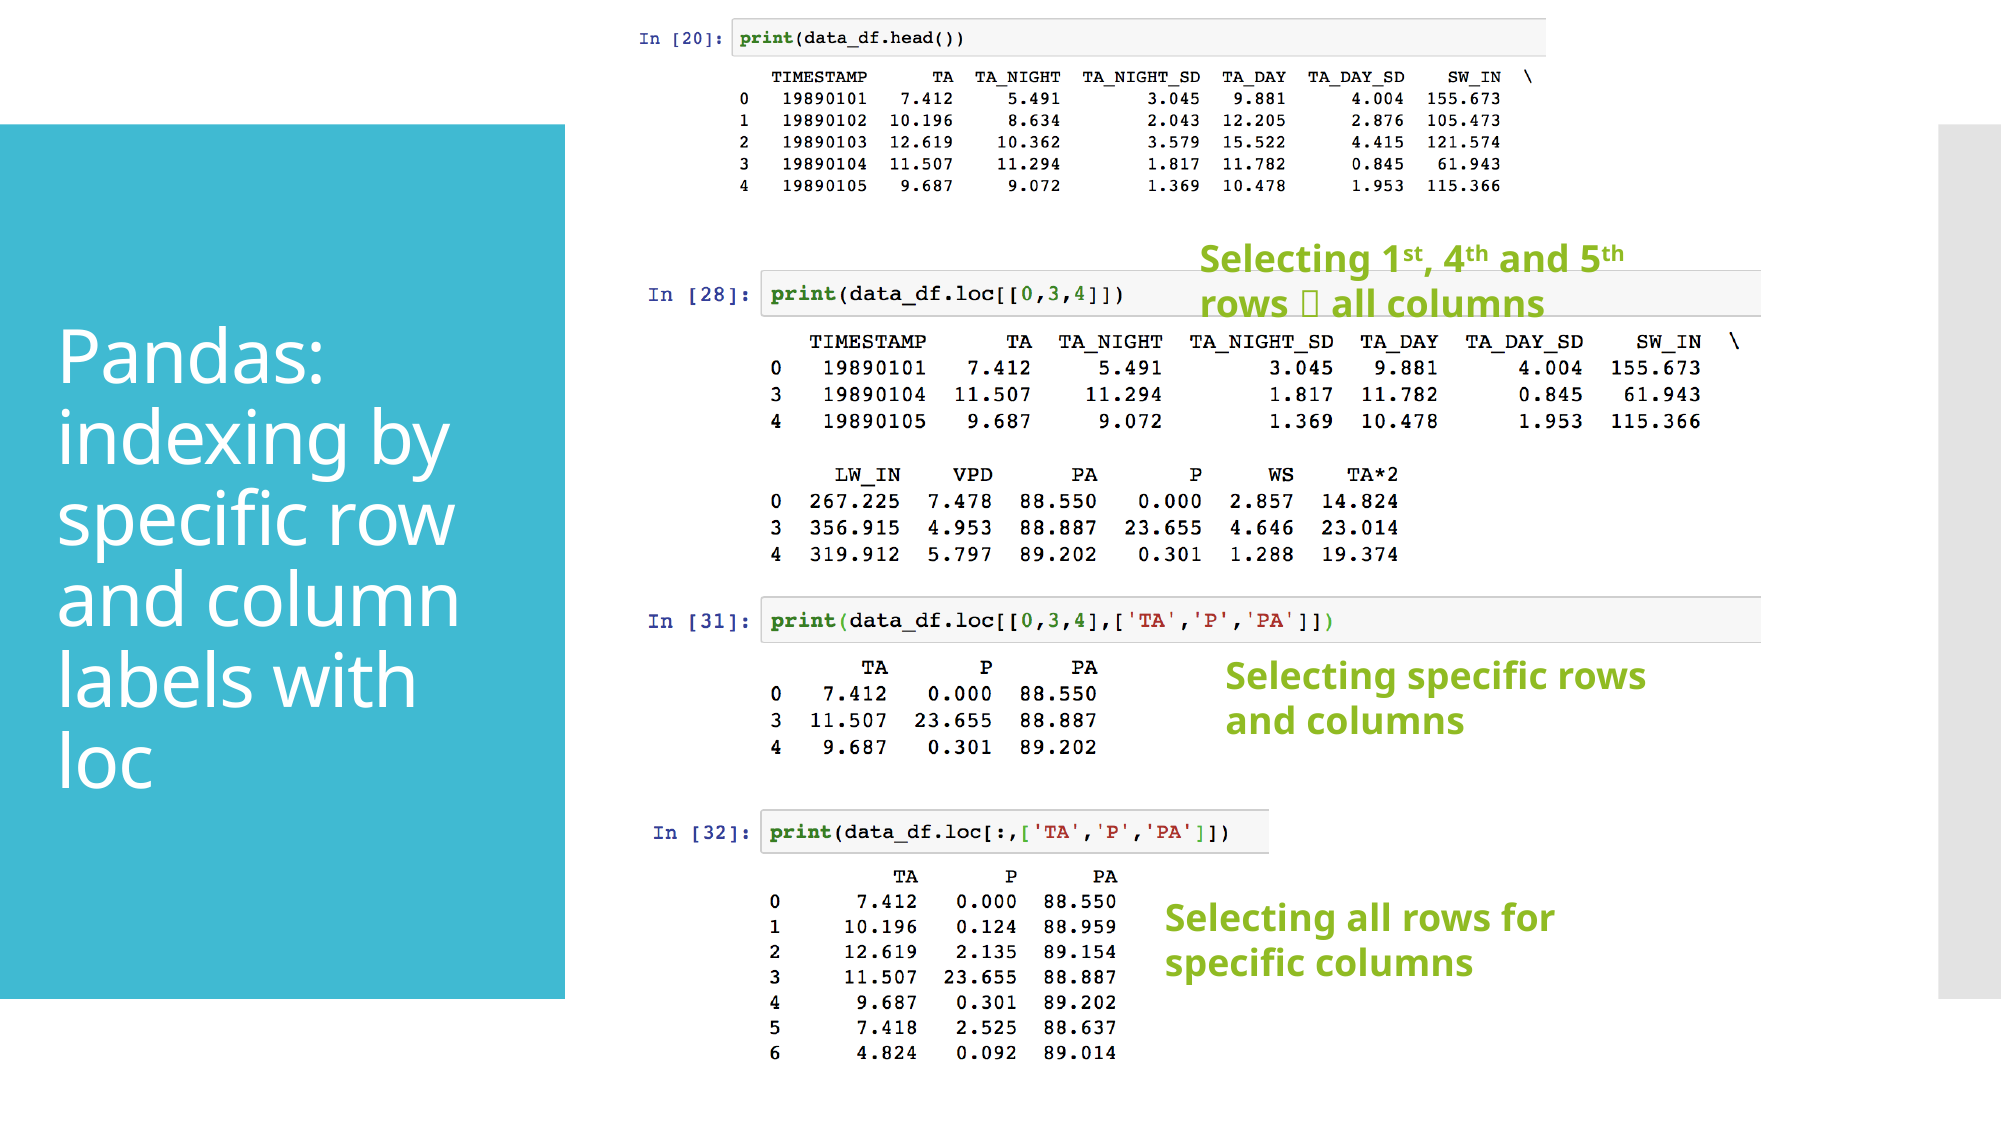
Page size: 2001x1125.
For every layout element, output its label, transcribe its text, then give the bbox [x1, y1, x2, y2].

title Pandas: indexing by specific row and column labels with loc [41, 184, 525, 940]
text_box Selecting all rows for specific columns [1270, 886, 1669, 991]
picture [636, 791, 1270, 1065]
picture [636, 7, 1547, 198]
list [636, 252, 1761, 780]
text_box Selecting 1st, 4th and 5th rows  all columns [1184, 227, 1730, 252]
